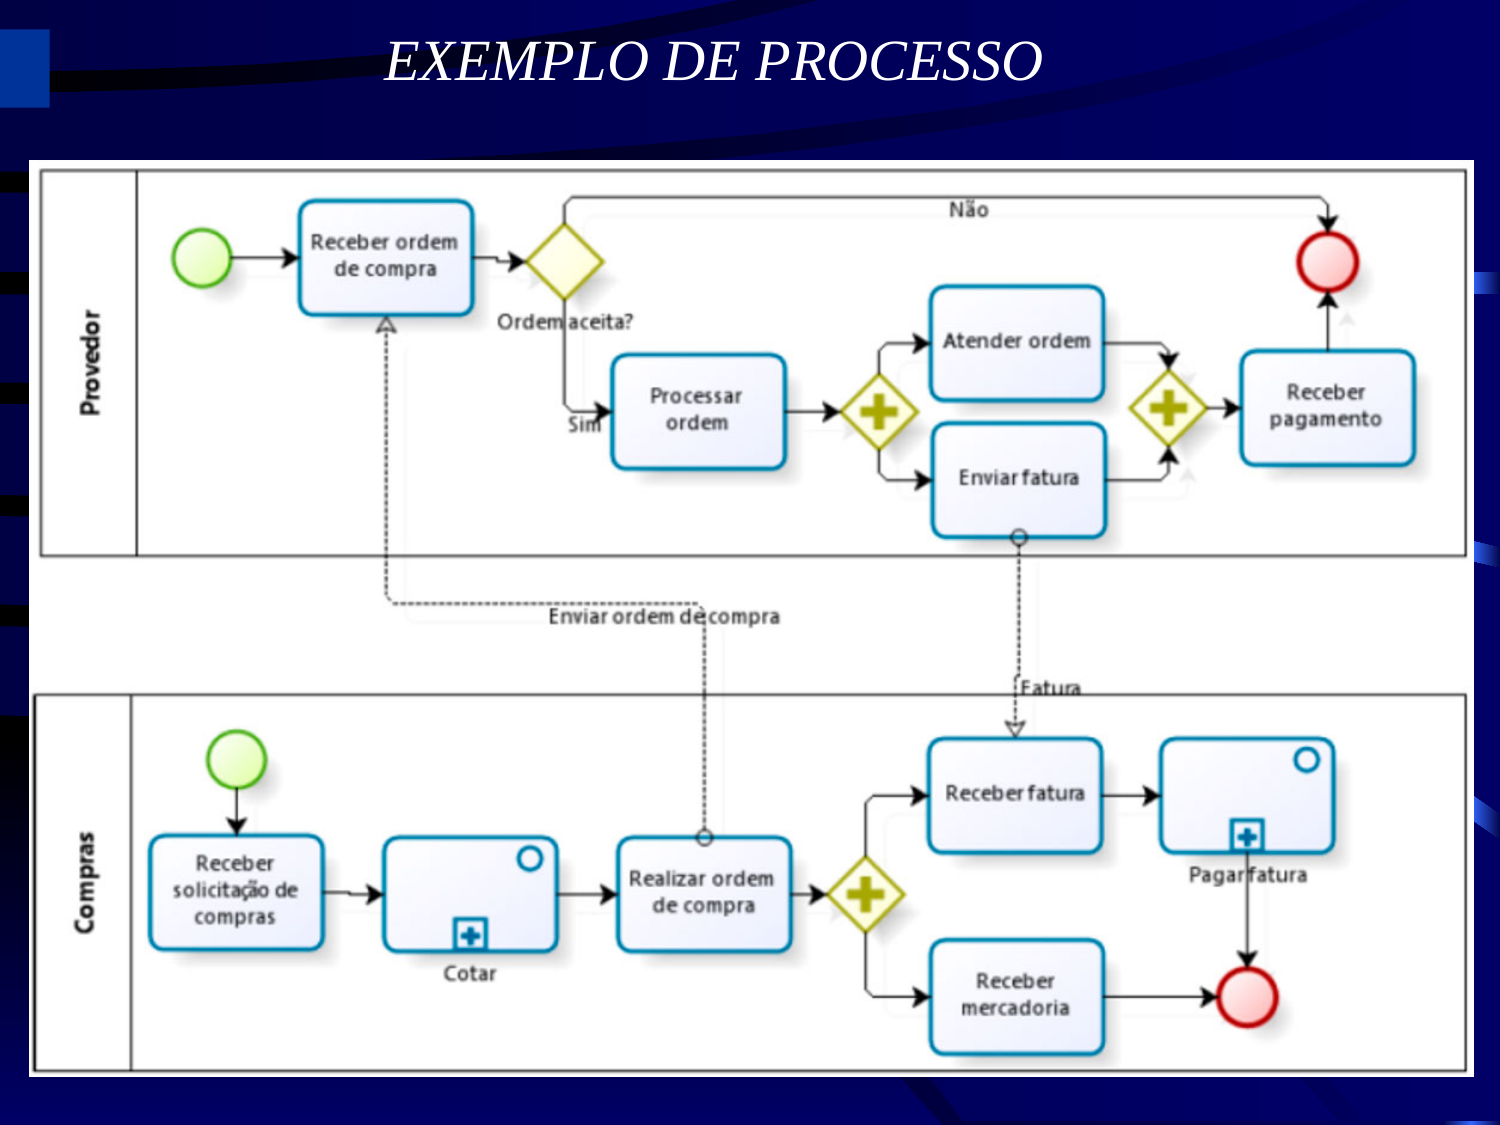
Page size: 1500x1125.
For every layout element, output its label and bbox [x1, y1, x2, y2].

picture [29, 160, 1474, 1077]
text_box [0, 26, 1385, 108]
